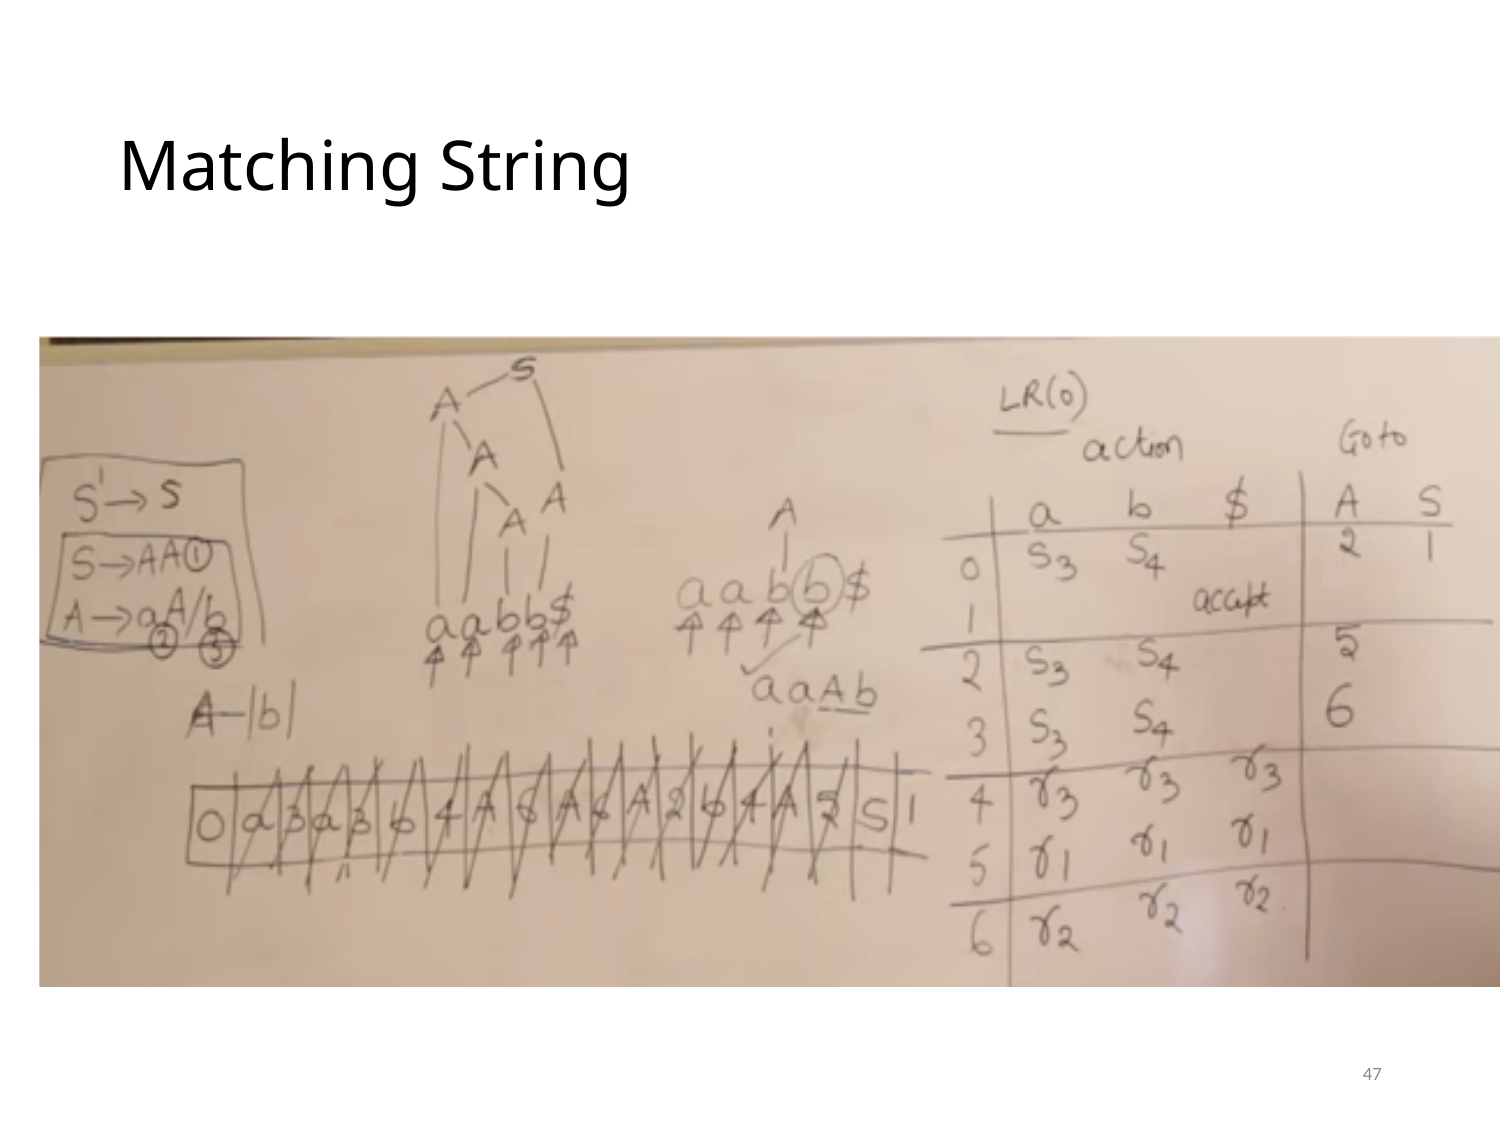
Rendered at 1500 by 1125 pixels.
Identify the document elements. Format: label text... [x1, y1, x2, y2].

slide_number 47 [1059, 1042, 1397, 1103]
picture [39, 336, 1500, 987]
title Matching String [103, 59, 1397, 278]
